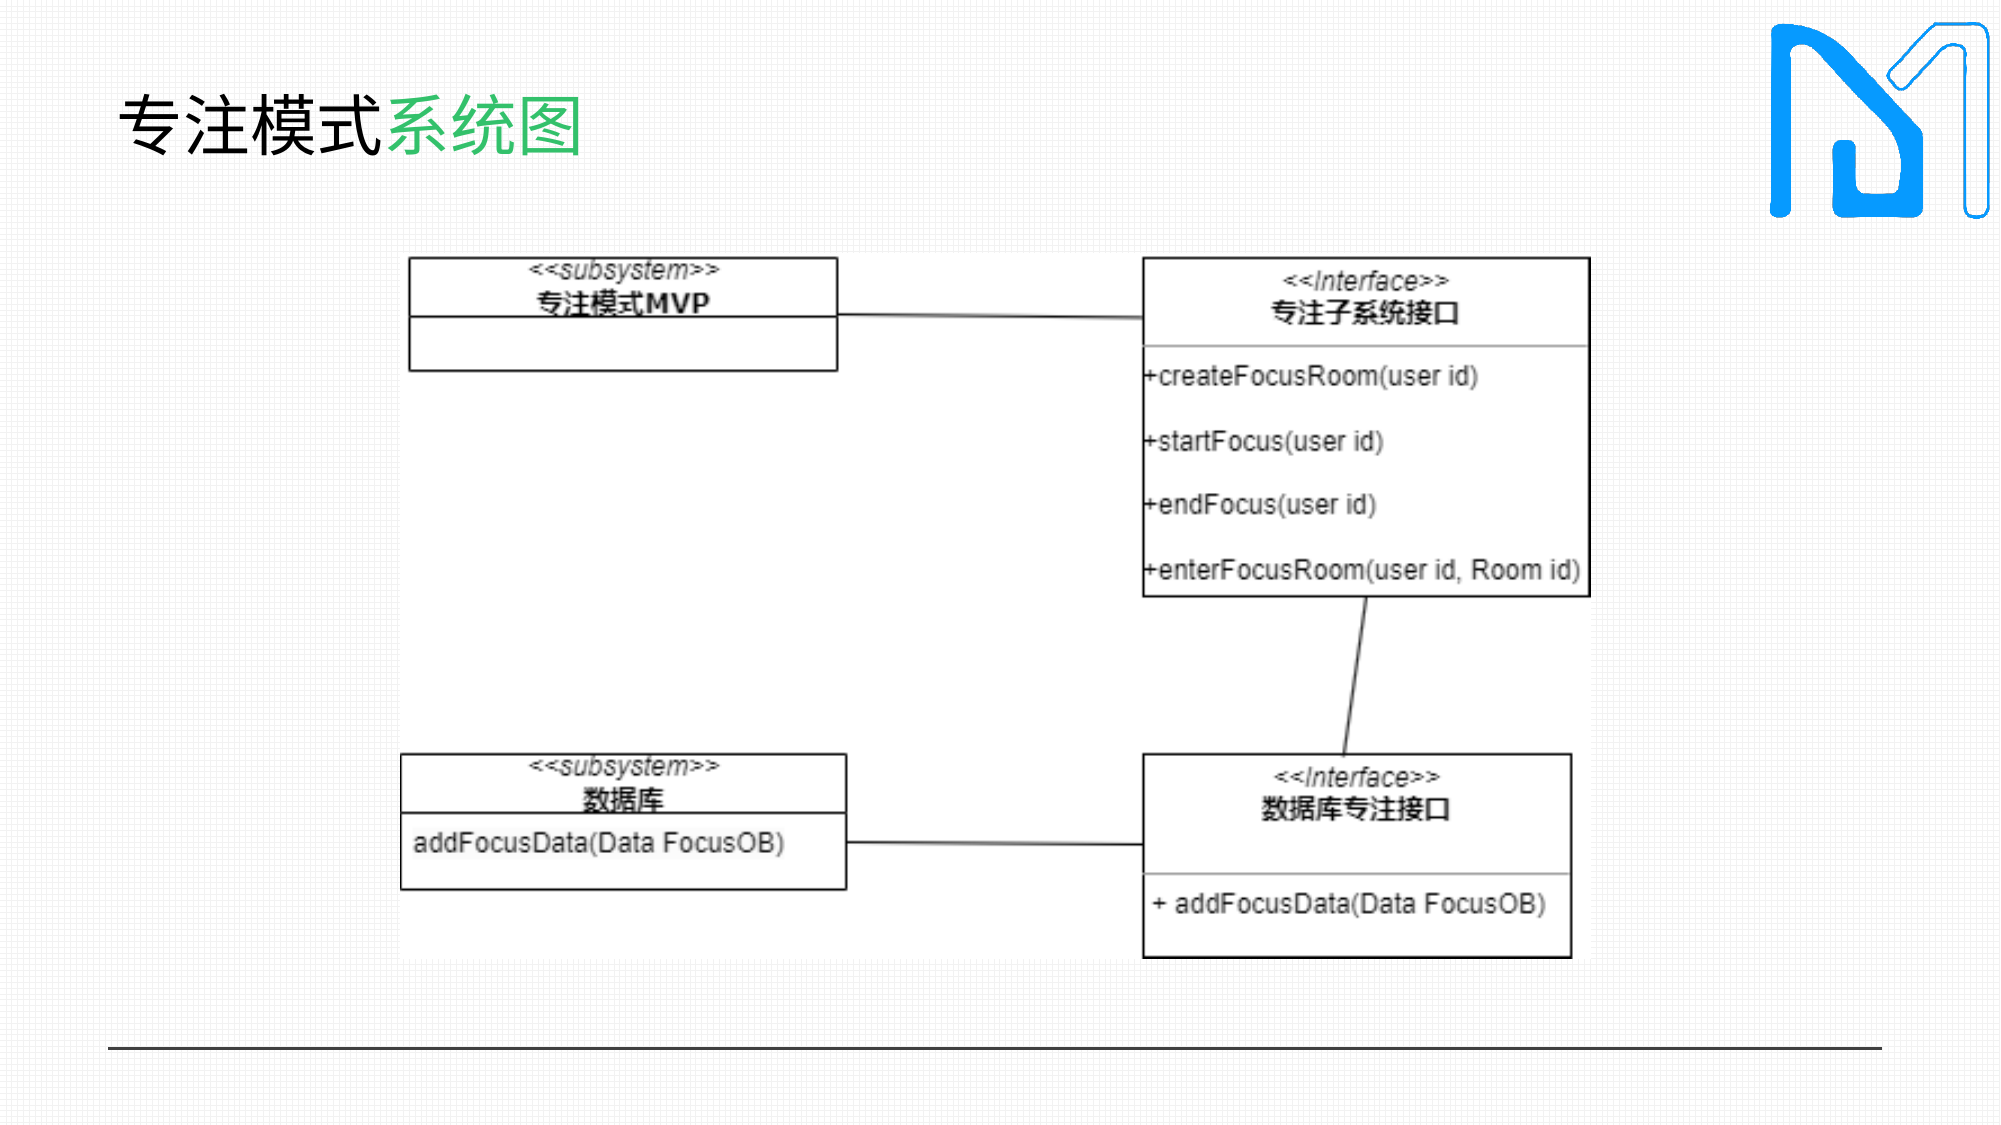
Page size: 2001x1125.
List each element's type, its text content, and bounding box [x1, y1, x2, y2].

picture [1759, 0, 2000, 241]
picture [400, 253, 1591, 959]
text_box 专注模式系统图 [101, 76, 635, 172]
